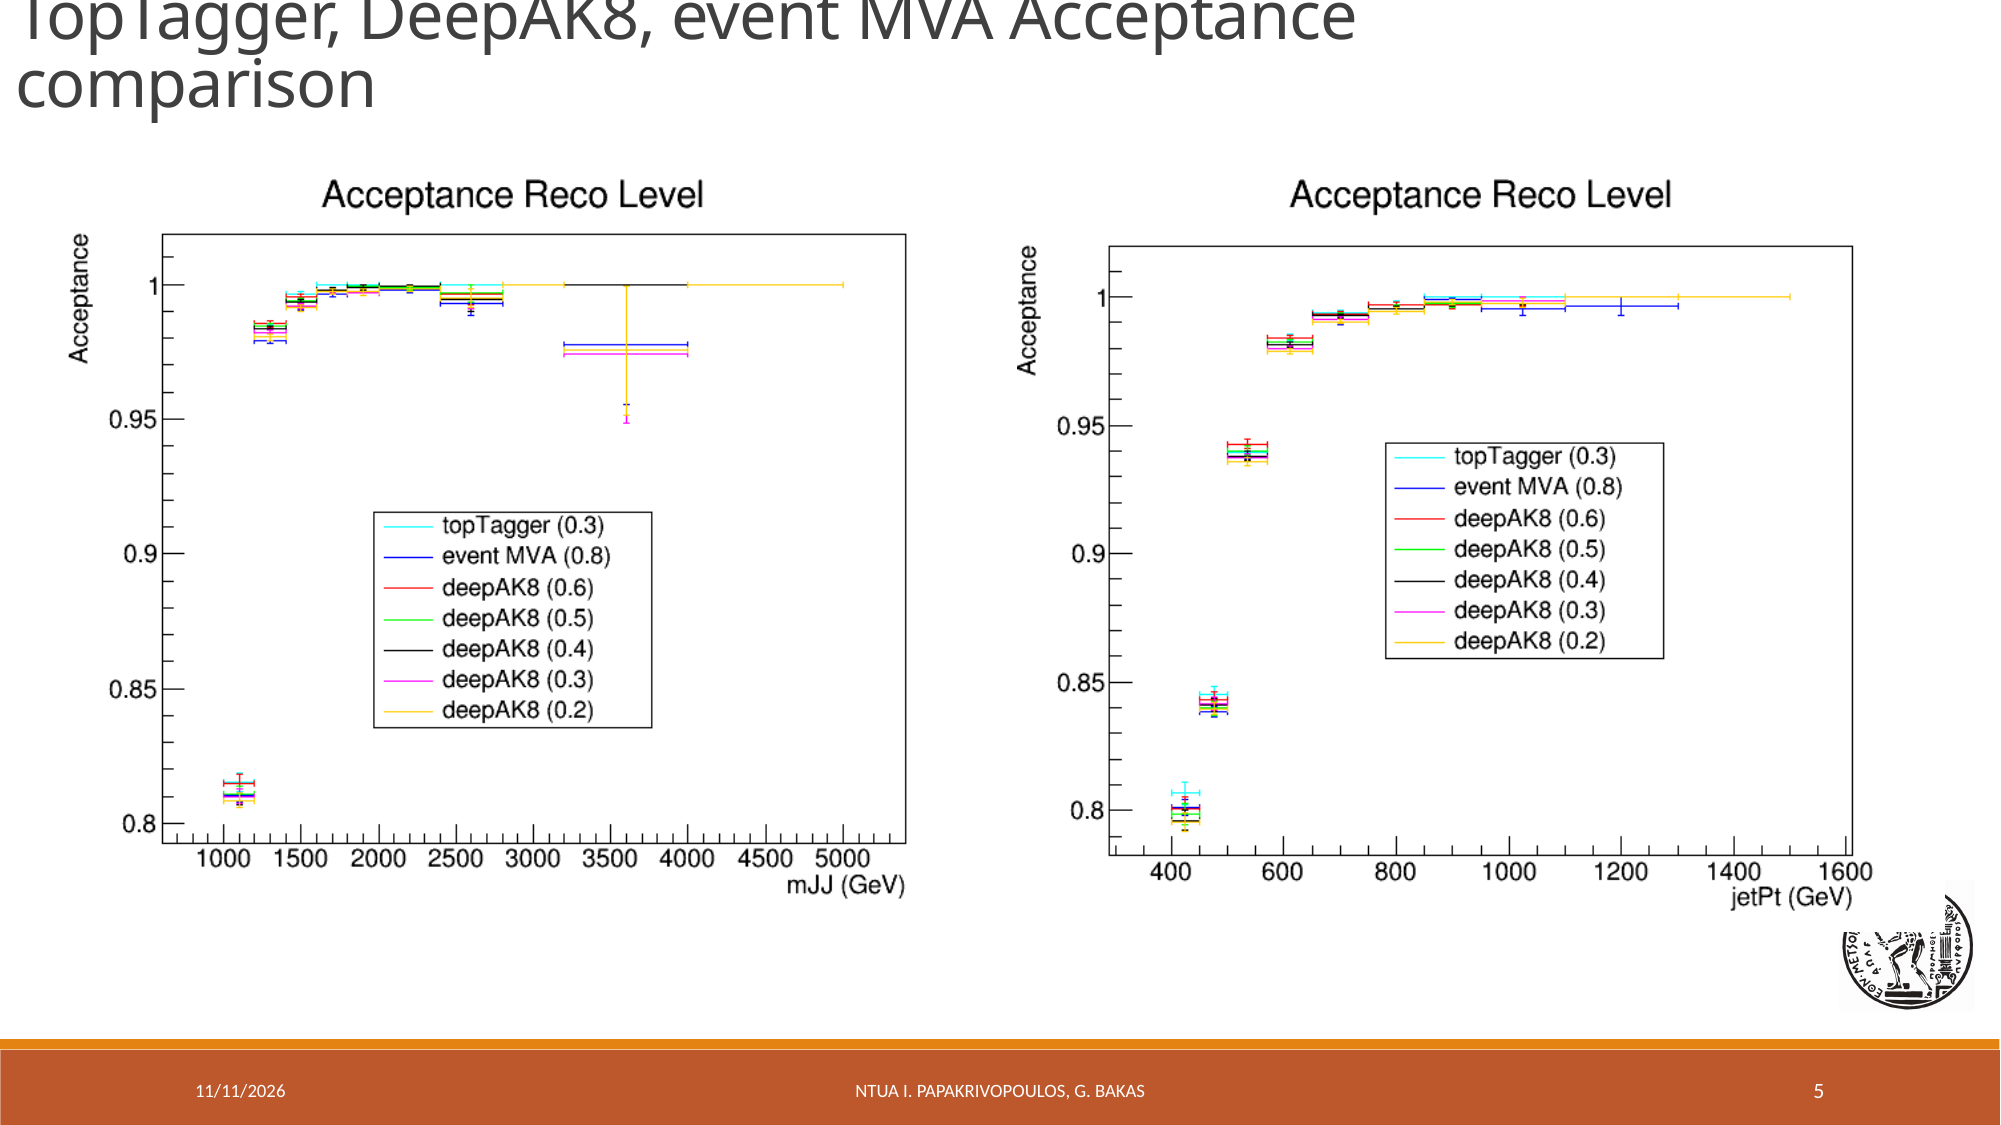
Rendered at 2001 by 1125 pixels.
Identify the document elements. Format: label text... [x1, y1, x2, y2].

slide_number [180, 1059, 586, 1120]
title TopTagger, DeepAK8, event MVA Acceptance comparison [0, 6, 1726, 129]
picture [1016, 170, 1975, 1012]
picture [49, 170, 978, 933]
slide_number 5 [1624, 1059, 1840, 1120]
footer NTUA I. Papakrivopoulos, G. Bakas [604, 1059, 1396, 1120]
